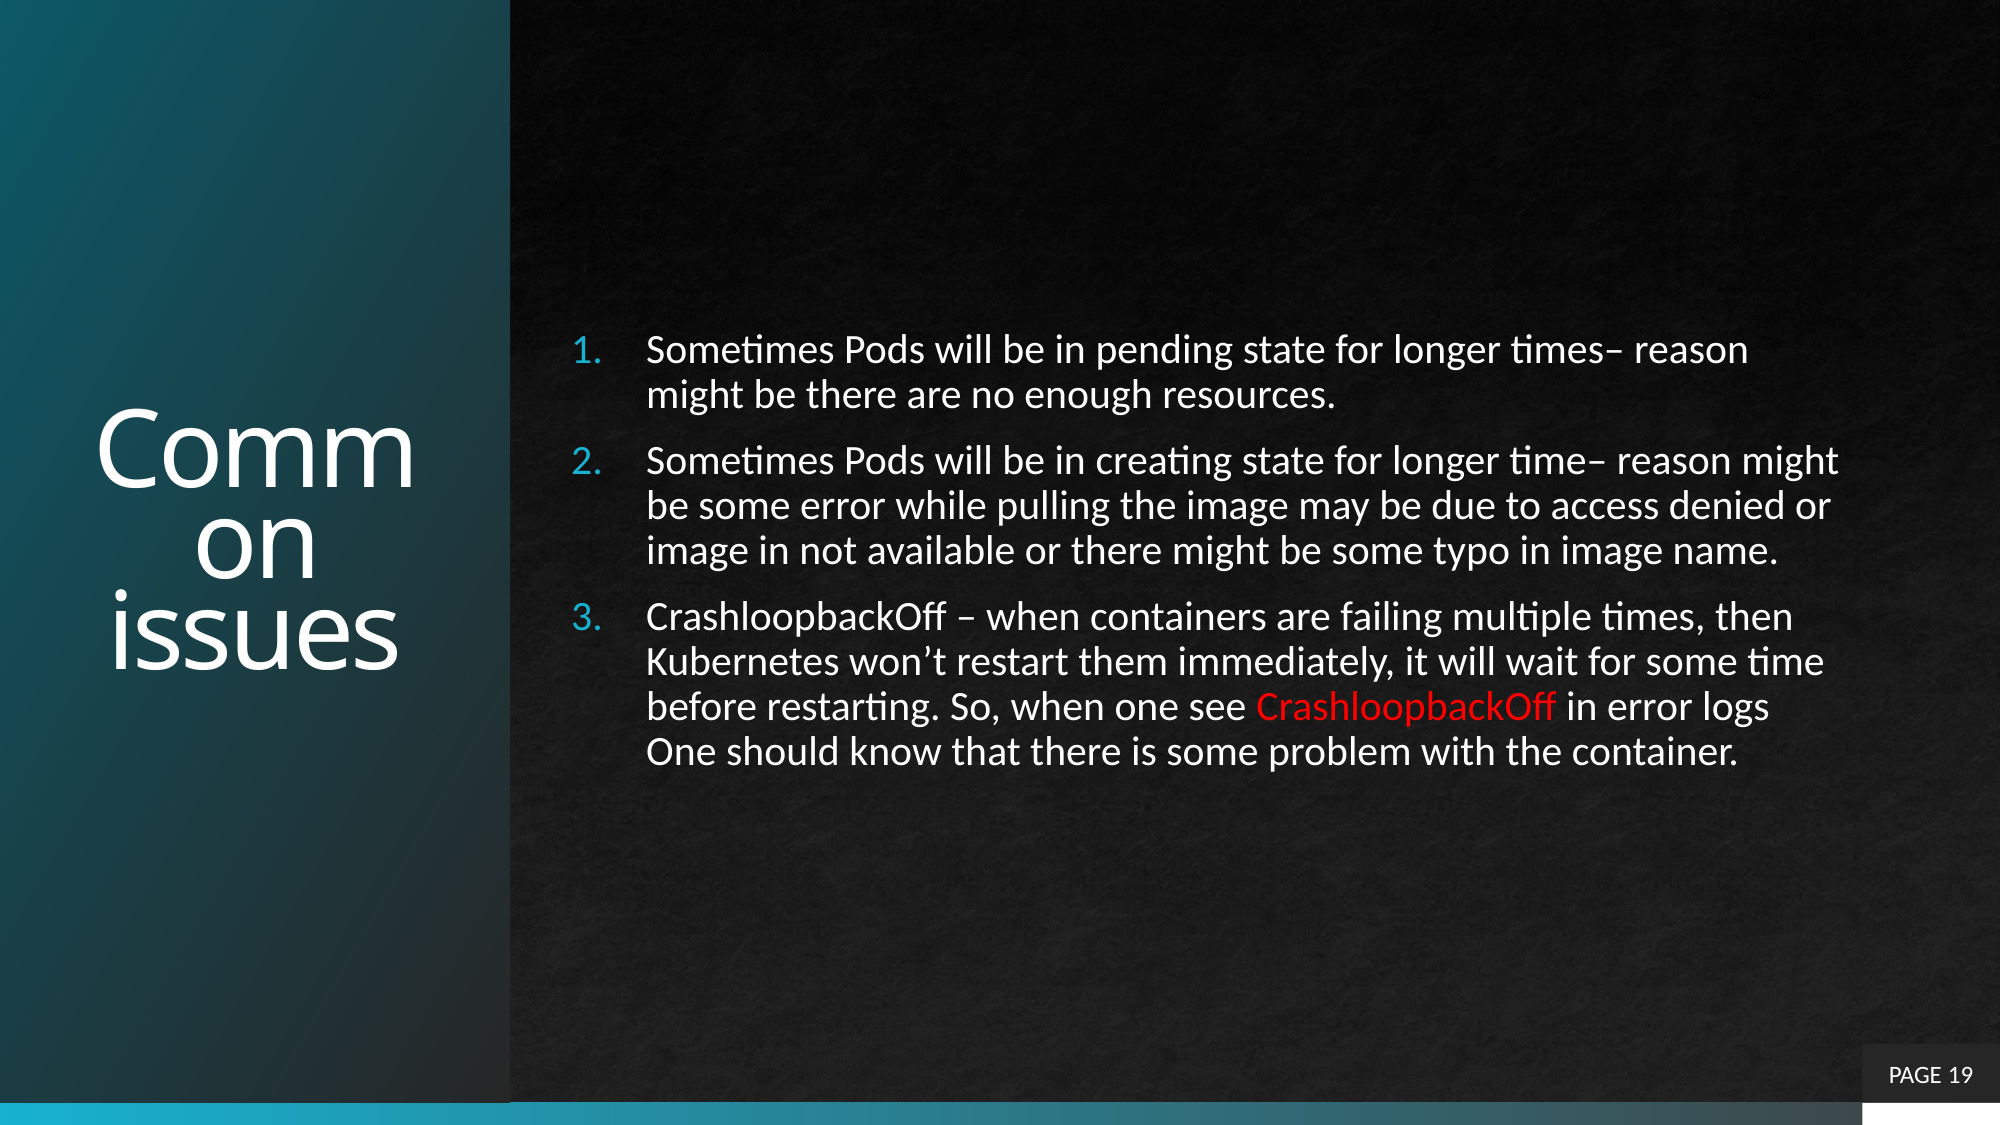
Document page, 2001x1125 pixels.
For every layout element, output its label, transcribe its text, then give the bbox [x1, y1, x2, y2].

picture [511, 0, 2000, 1103]
title Common issues [0, 0, 511, 1103]
slide_number PAGE 19 [1862, 1043, 2000, 1103]
list Sometimes Pods will be in pending state for longer times– reason might be there are no enough resources. Sometimes Pods will be in creating state for longer time– reason might be some error while pulling the image may be due to access denied or image in not available or there might be some typo in image name. CrashloopbackOff – when containers are failing multiple times, then Kubernetes won’t restart them immediately, it will wait for some time before restarting. So, when one see CrashloopbackOff in error logs One should know that there is some problem with the container. [553, 59, 1863, 1042]
